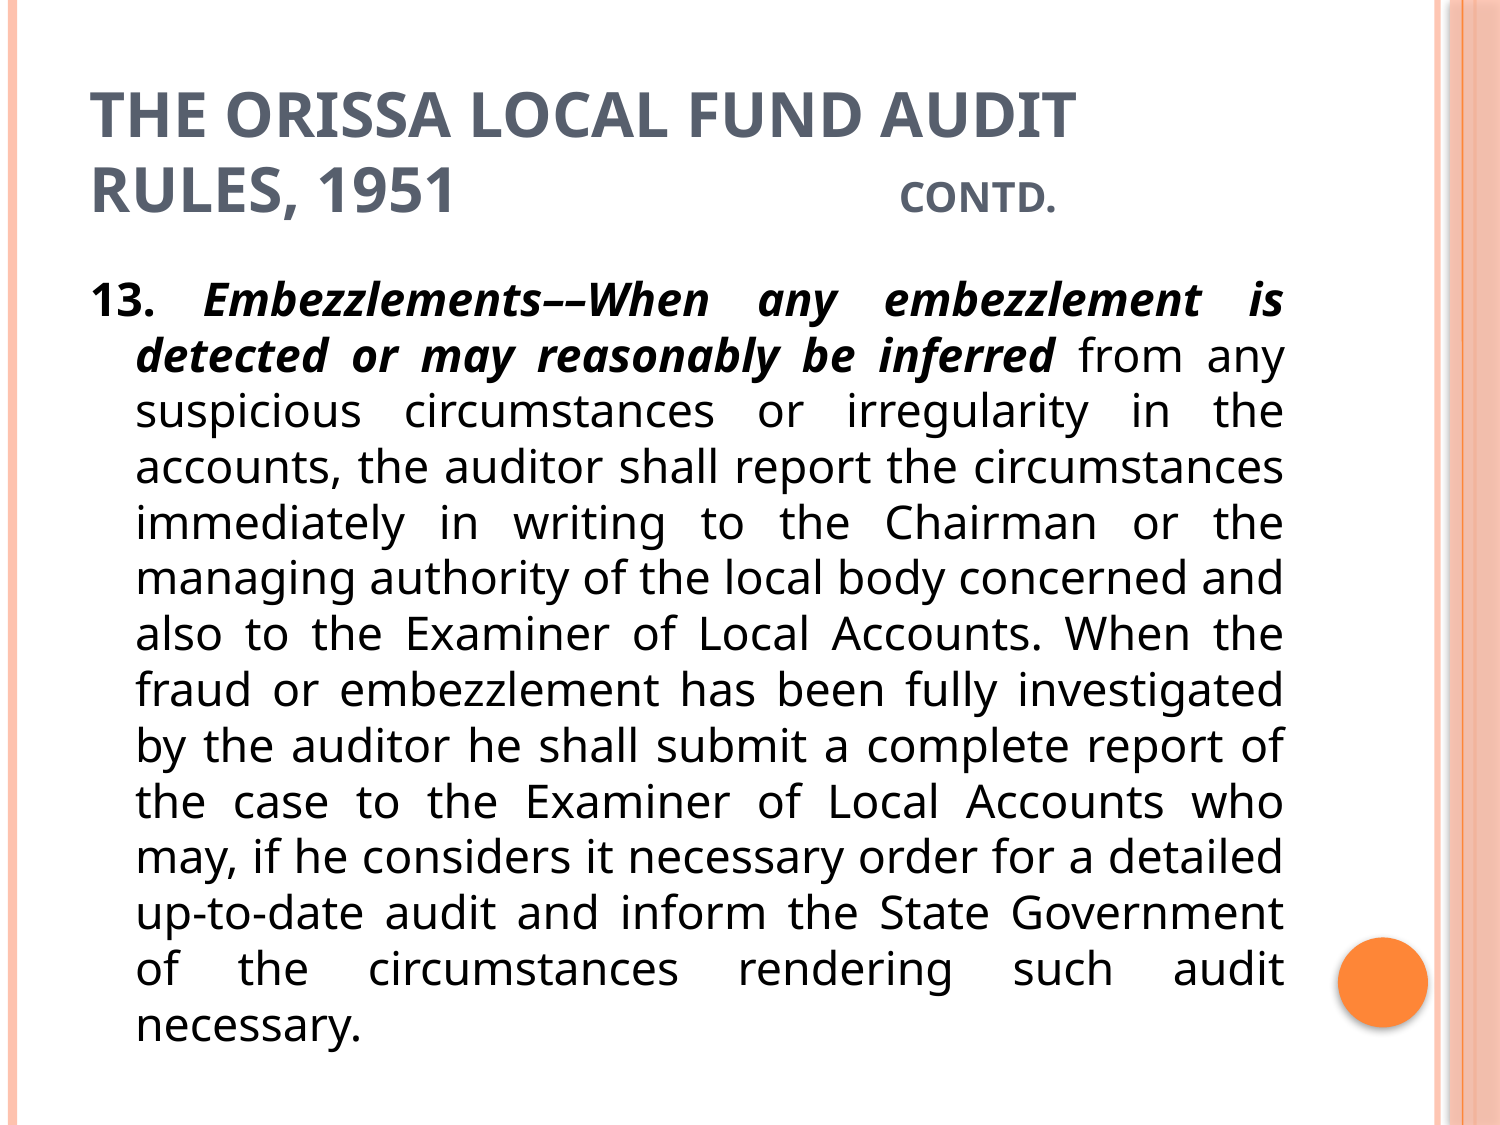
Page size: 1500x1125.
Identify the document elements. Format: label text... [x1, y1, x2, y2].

title THE ORISSA LOCAL FUND AUDIT RULES, 1951 Contd. [75, 45, 1300, 233]
list 13. Embezzlements––When any embezzlement is detected or may reasonably be inferred from any suspicious circumstances or irregularity in the accounts, the auditor shall report the circumstances immediately in writing to the Chairman or the managing authority of the local body concerned and also to the Examiner of Local Accounts. When the fraud or embezzlement has been fully investigated by the auditor he shall submit a complete report of the case to the Examiner of Local Accounts who may, if he considers it necessary order for a detailed up-to-date audit and inform the State Government of the circumstances rendering such audit necessary. [75, 262, 1300, 1062]
